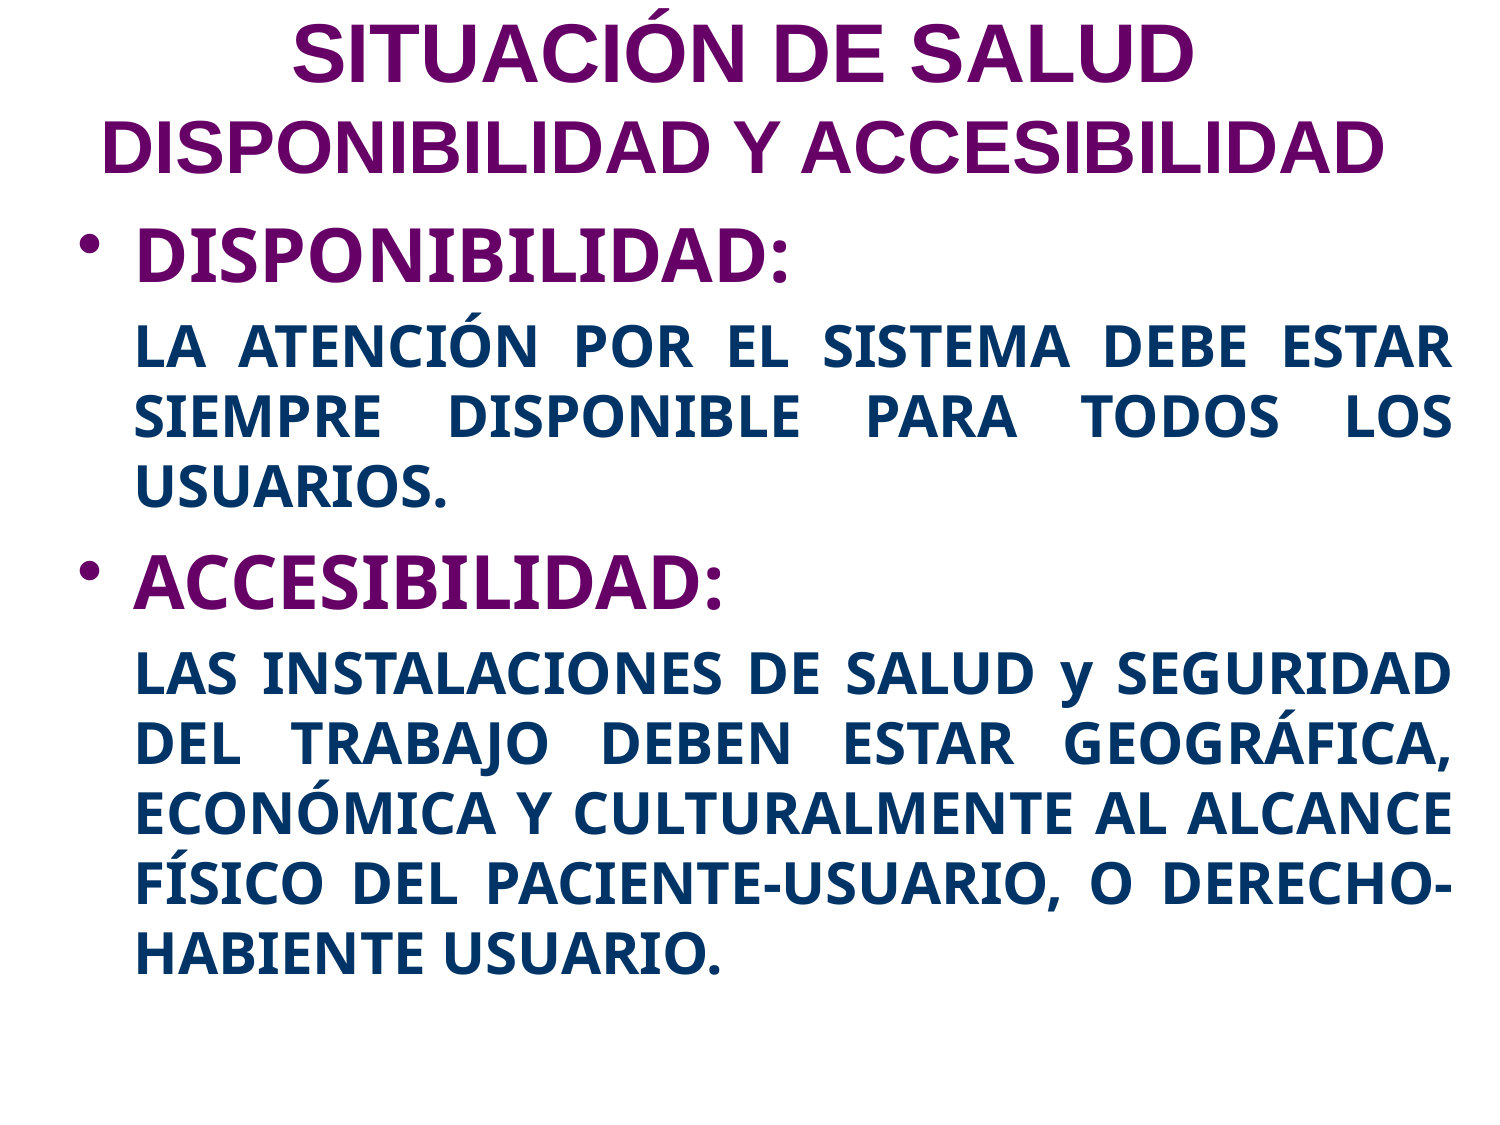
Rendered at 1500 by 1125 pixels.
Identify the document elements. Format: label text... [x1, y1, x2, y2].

list DISPONIBILIDAD: LA ATENCIÓN POR EL SISTEMA DEBE ESTAR SIEMPRE DISPONIBLE PARA TODOS LOS USUARIOS. ACCESIBILIDAD: LAS INSTALACIONES DE SALUD y SEGURIDAD DEL TRABAJO DEBEN ESTAR GEOGRÁFICA, ECONÓMICA Y CULTURALMENTE AL ALCANCE FÍSICO DEL PACIENTE-USUARIO, O DERECHO-HABIENTE USUARIO. [62, 200, 1469, 1088]
title SITUACIÓN DE SALUD DISPONIBILIDAD Y ACCESIBILIDAD [41, 37, 1447, 150]
